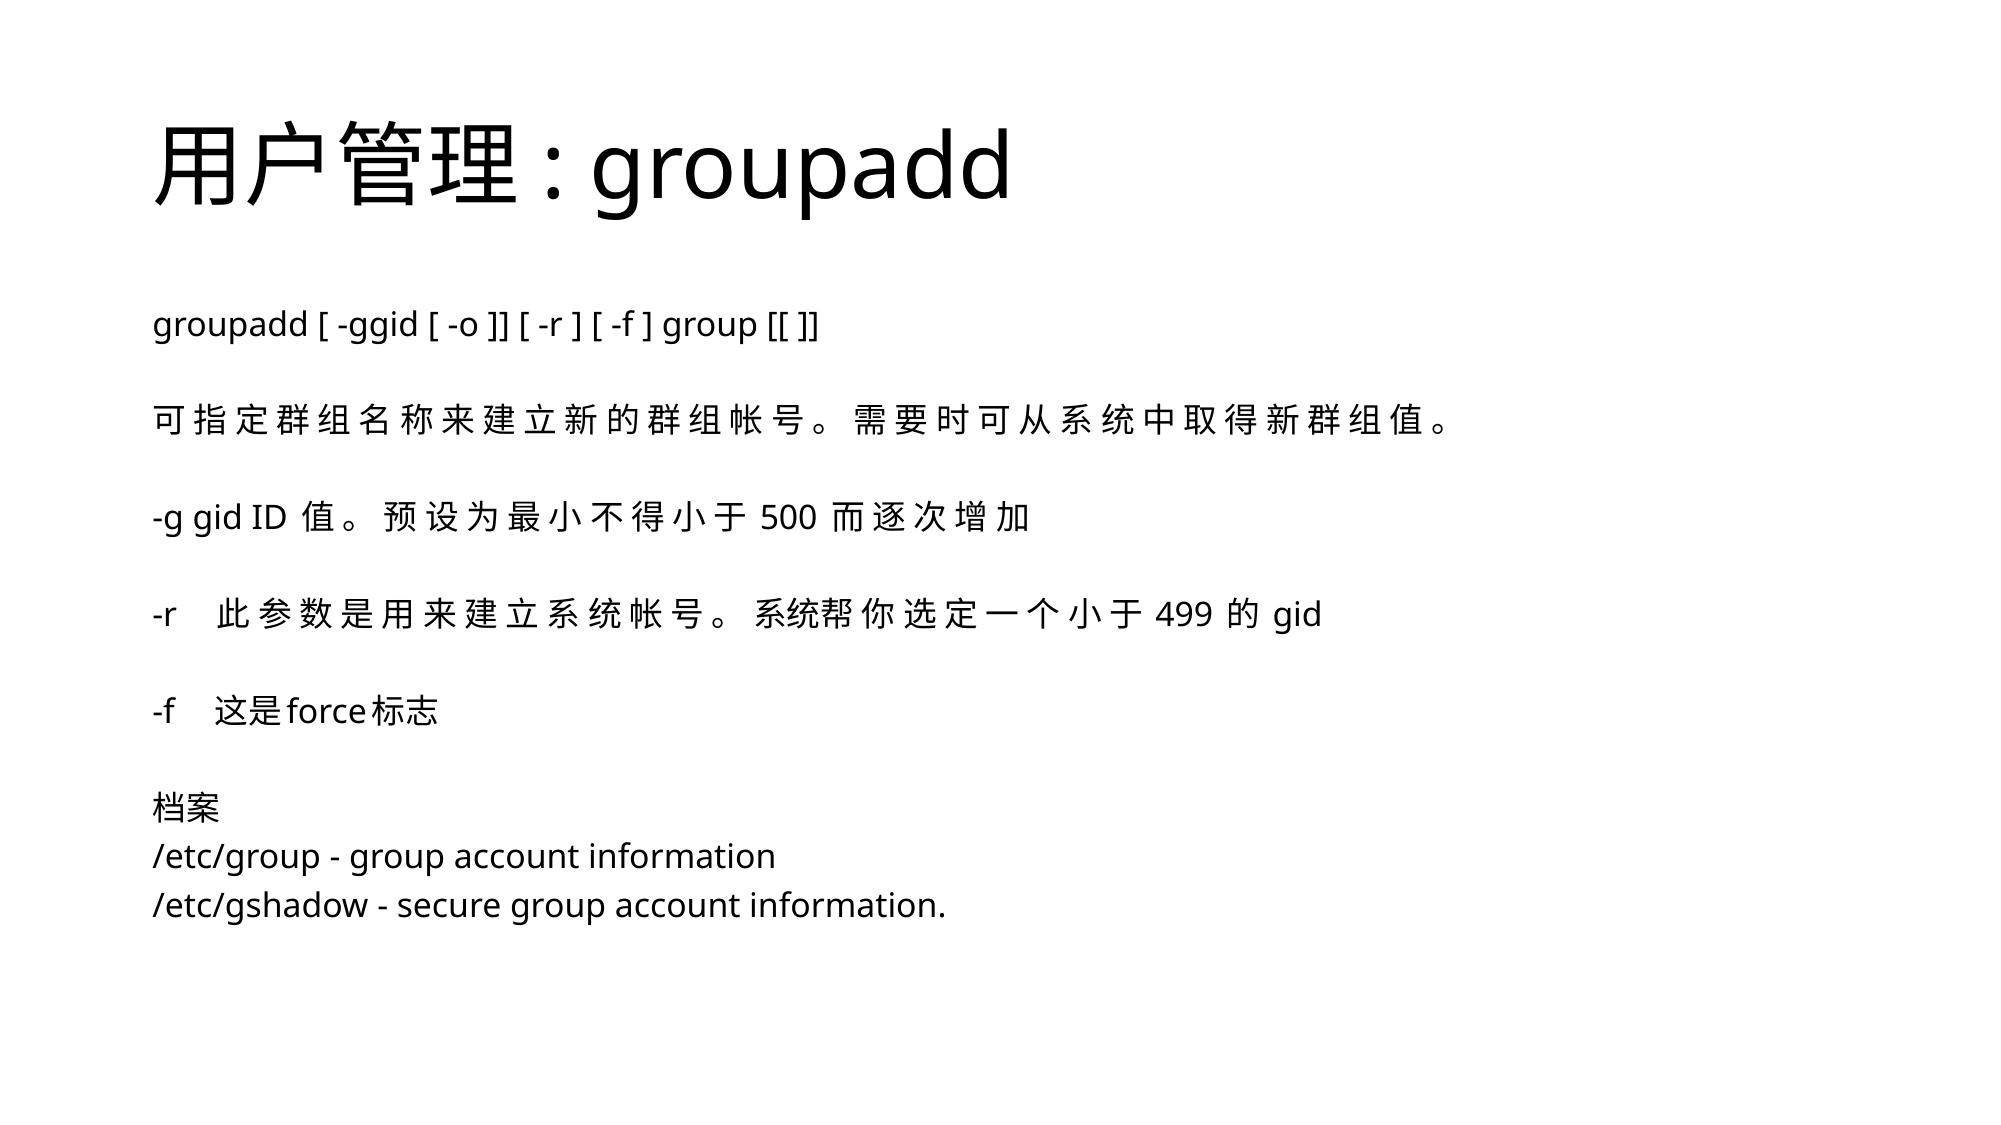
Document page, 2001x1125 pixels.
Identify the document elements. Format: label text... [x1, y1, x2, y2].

list groupadd [ -ggid [ -o ]] [ -r ] [ -f ] group [[ ]] 可 指 定 群 组 名 称 来 建 立 新 的 群 组 帐 号 。 需 要 时 可 从 系 统 中 取 得 新 群 组 值 。 -g gid ID 值 。 预 设 为 最 小 不 得 小 于 500 而 逐 次 增 加 -r 此 参 数 是 用 来 建 立 系 统 帐 号 。 系统帮 你 选 定 一 个 小 于 499 的 gid -f 这是force标志 档案 /etc/group - group account information /etc/gshadow - secure group account information. [137, 299, 1863, 1014]
title 用户管理: groupadd [137, 59, 1863, 278]
